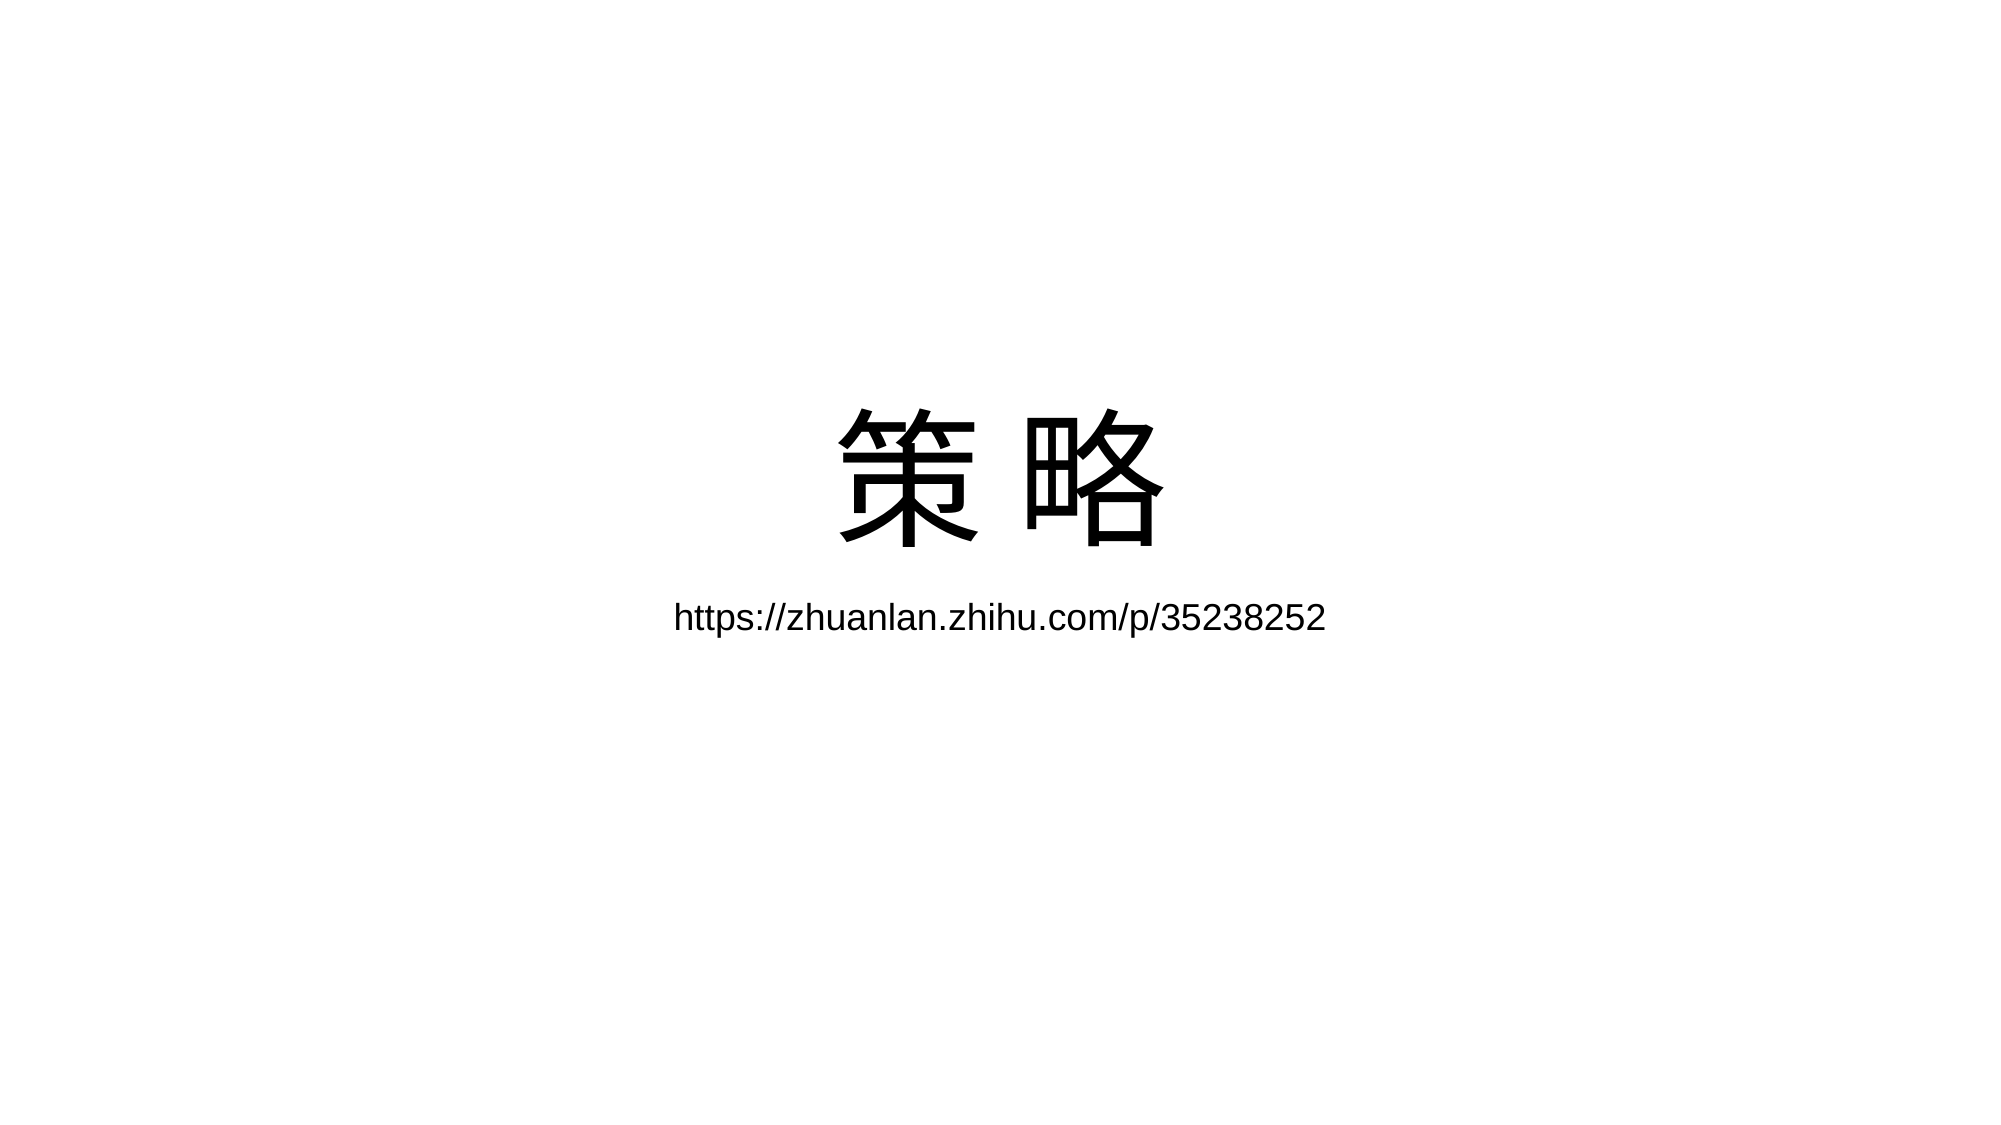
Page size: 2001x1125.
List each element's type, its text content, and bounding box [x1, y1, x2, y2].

title 策 略 [249, 304, 1750, 576]
subtitle https://zhuanlan.zhihu.com/p/35238252 [249, 590, 1750, 863]
